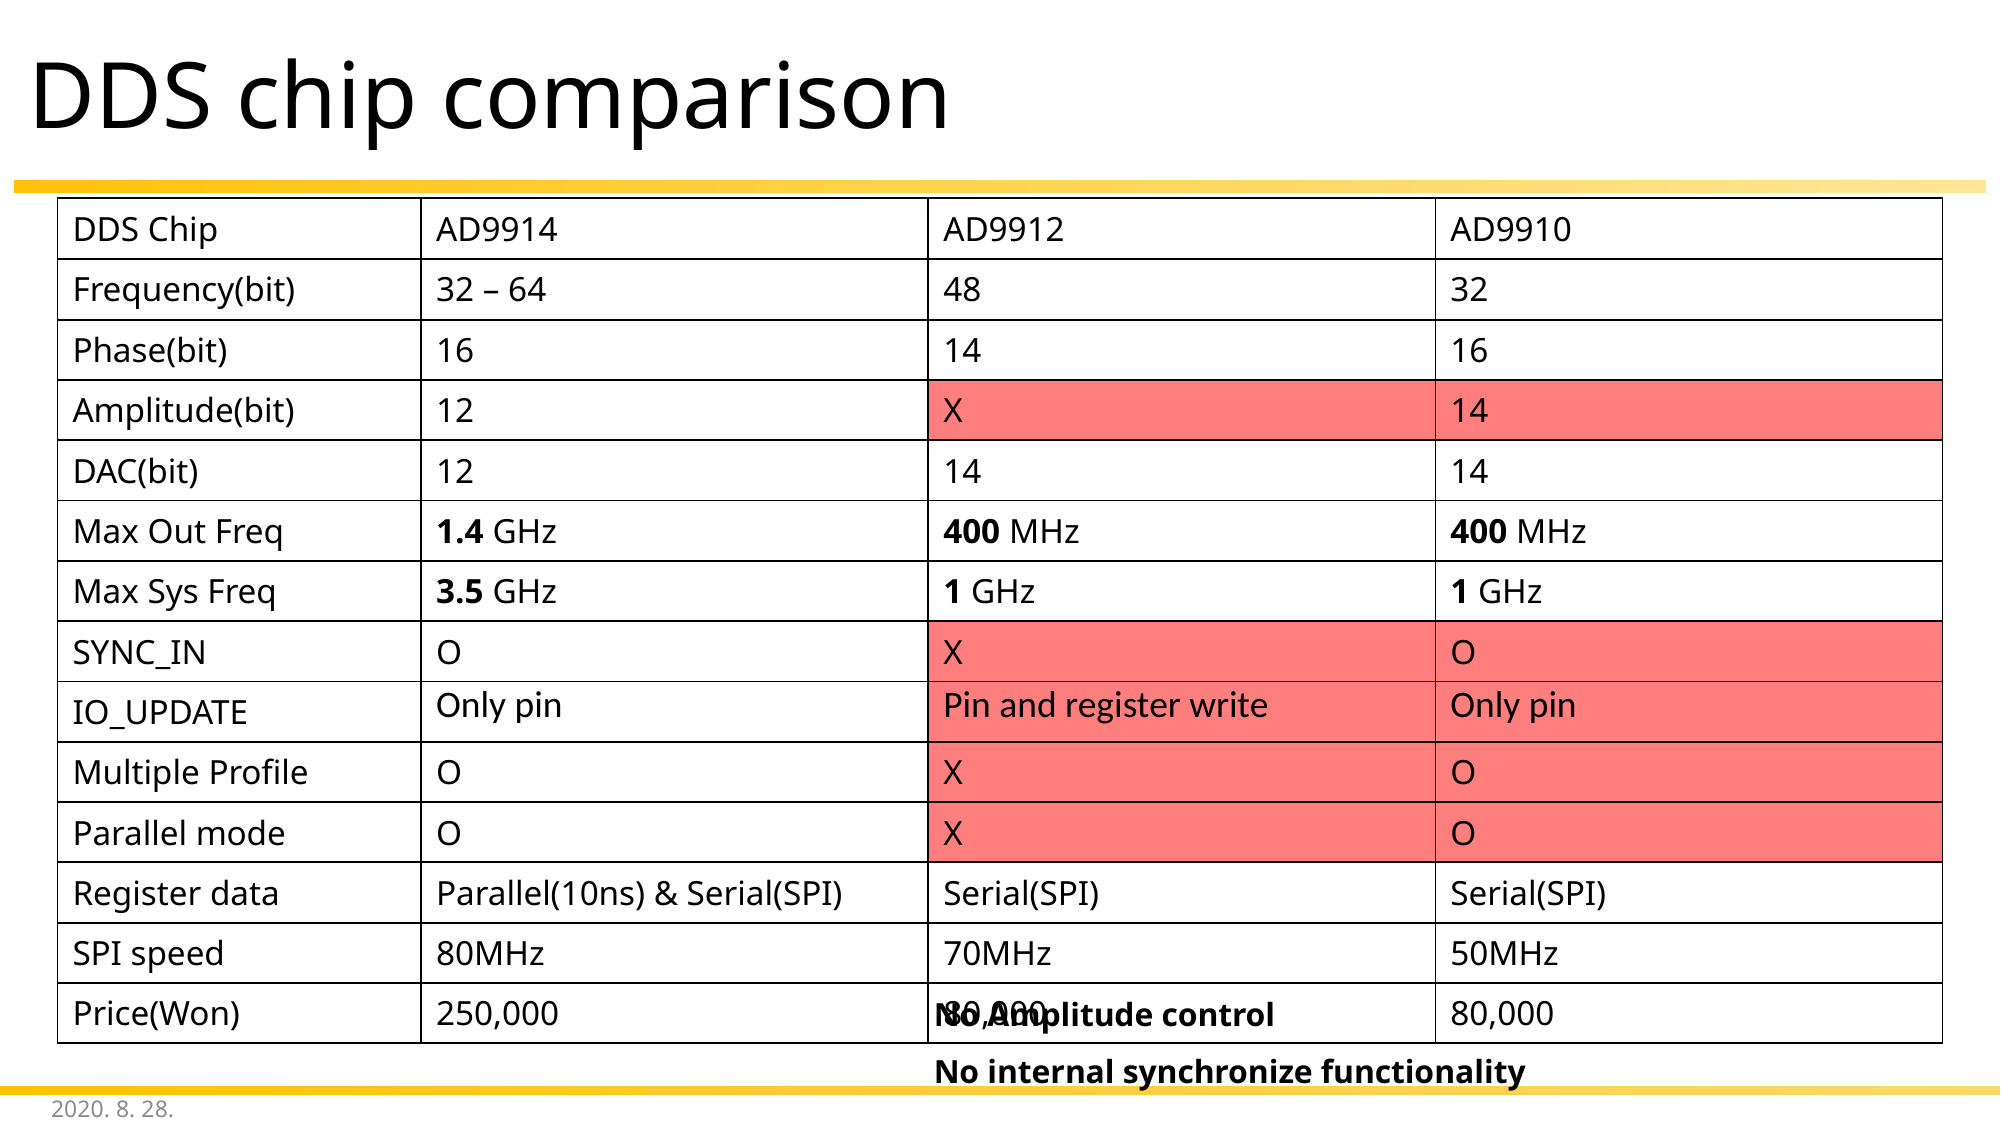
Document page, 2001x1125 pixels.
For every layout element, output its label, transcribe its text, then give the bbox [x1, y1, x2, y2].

table_cell DAC(bit) [58, 441, 420, 500]
title DDS chip comparison [13, 25, 1986, 173]
table_cell 250,000 [422, 984, 927, 1042]
table_cell 32 – 64 [422, 260, 927, 319]
table_cell Max Sys Freq [58, 562, 420, 620]
list No Amplitude control No internal synchronize functionality [918, 988, 1874, 1100]
table_cell 14 [929, 321, 1435, 379]
table_cell O [1436, 743, 1942, 801]
table_cell O [422, 803, 927, 861]
table_cell X [929, 622, 1435, 681]
table_cell Register data [58, 863, 420, 922]
table_cell Only pin [1436, 682, 1942, 741]
table_cell Parallel mode [58, 803, 420, 861]
slide_number 2020. 8. 28. [36, 1078, 486, 1125]
table_cell Only pin [422, 682, 927, 741]
table_cell Frequency(bit) [58, 260, 420, 319]
table_cell 16 [422, 321, 927, 379]
table_header AD9914 [422, 199, 927, 258]
table_cell X [929, 803, 1435, 861]
table_header AD9912 [929, 199, 1435, 258]
table_cell Pin and register write [929, 682, 1435, 741]
table_cell 50MHz [1436, 924, 1942, 982]
table_cell 80MHz [422, 924, 927, 982]
table_cell 48 [929, 260, 1435, 319]
table_cell X [929, 743, 1435, 801]
table_cell SYNC_IN [58, 622, 420, 681]
table_cell Amplitude(bit) [58, 381, 420, 439]
table_cell O [1436, 803, 1942, 861]
table_cell 12 [422, 441, 927, 500]
table_cell 80,000 [929, 984, 1435, 988]
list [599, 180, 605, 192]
table_cell Serial(SPI) [1436, 863, 1942, 922]
table_cell 1 GHz [929, 562, 1435, 620]
table_cell Max Out Freq [58, 501, 420, 560]
table_cell 400 MHz [929, 501, 1435, 560]
table_cell Multiple Profile [58, 743, 420, 801]
table_cell 80,000 [1436, 984, 1942, 1042]
table_cell 1 GHz [1436, 562, 1942, 620]
table_cell 14 [1436, 381, 1942, 439]
table_cell Parallel(10ns) & Serial(SPI) [422, 863, 927, 922]
table_cell 1.4 GHz [422, 501, 927, 560]
table_cell 14 [1436, 441, 1942, 500]
table_cell Price(Won) [58, 984, 420, 1042]
table_cell IO_UPDATE [58, 682, 420, 741]
table_cell Serial(SPI) [929, 863, 1435, 922]
table_header AD9910 [1436, 199, 1942, 258]
table_cell Phase(bit) [58, 321, 420, 379]
table_cell O [422, 622, 927, 681]
table_cell 32 [1436, 260, 1942, 319]
table_cell 400 MHz [1436, 501, 1942, 560]
table_cell O [1436, 622, 1942, 681]
table_cell X [929, 381, 1435, 439]
table_header DDS Chip [58, 199, 420, 258]
table_cell 14 [929, 441, 1435, 500]
table_cell SPI speed [58, 924, 420, 982]
table_cell 3.5 GHz [422, 562, 927, 620]
table_cell 12 [422, 381, 927, 439]
table_cell 16 [1436, 321, 1942, 379]
table_cell 70MHz [929, 924, 1435, 982]
table_cell O [422, 743, 927, 801]
